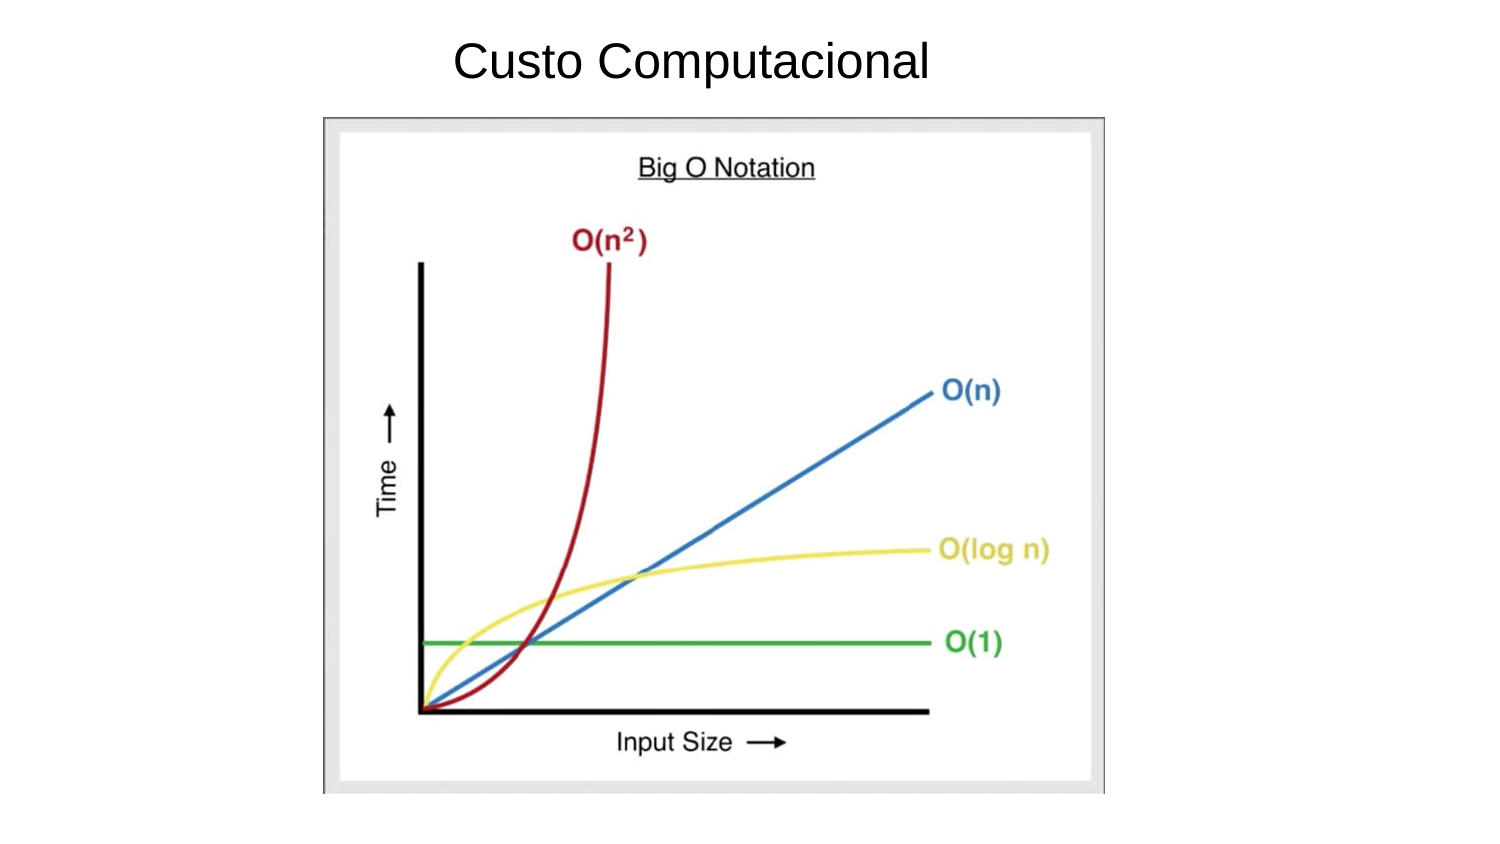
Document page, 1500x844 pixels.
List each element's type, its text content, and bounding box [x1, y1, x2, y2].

picture [322, 116, 1106, 794]
title Custo Computacional [438, 13, 1077, 107]
